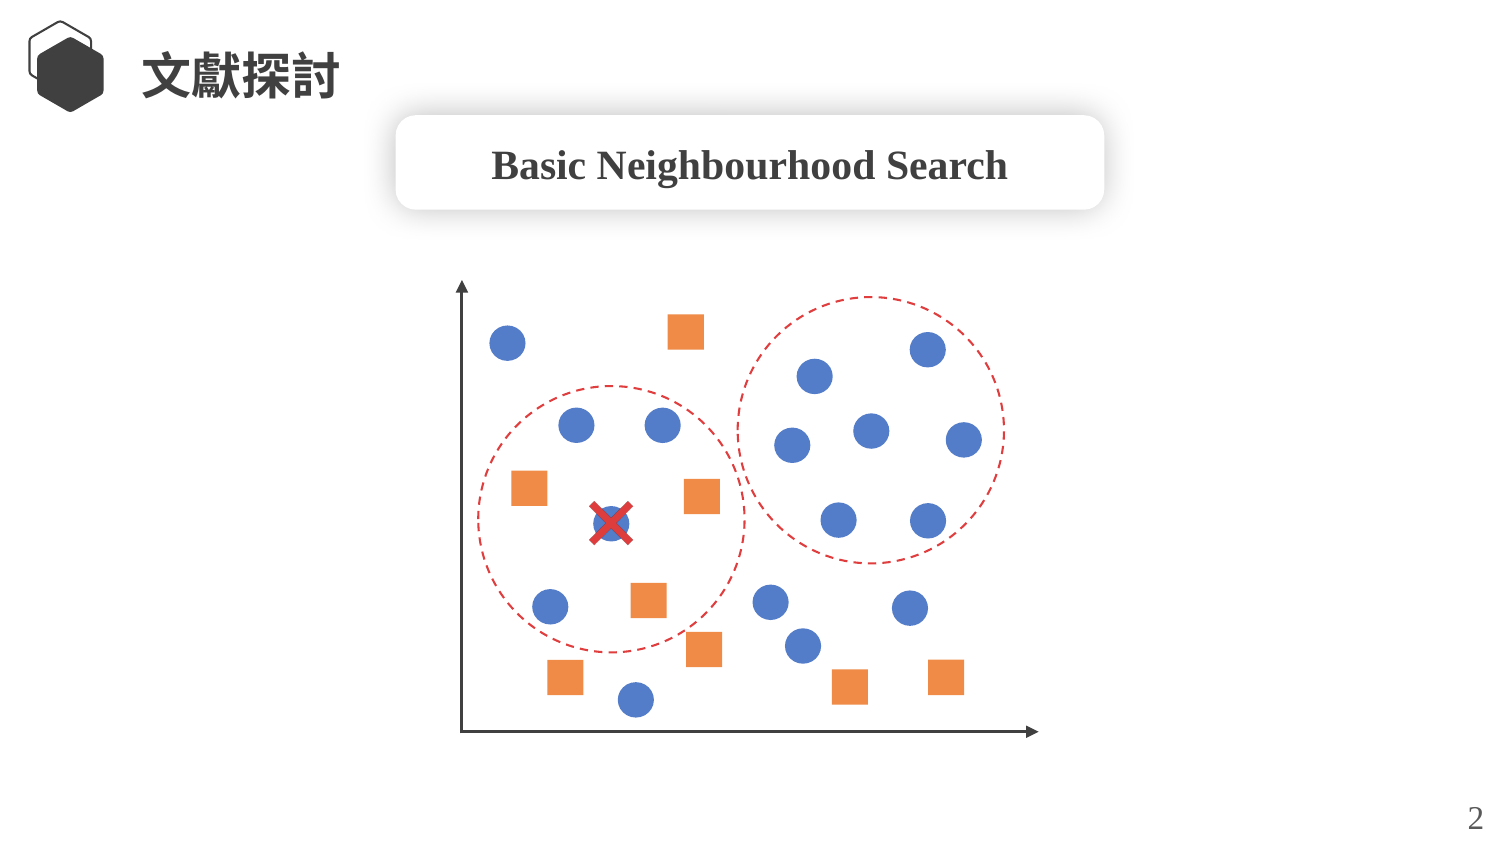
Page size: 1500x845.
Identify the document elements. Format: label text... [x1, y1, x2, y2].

text_box 2 [1452, 788, 1500, 844]
text_box Basic Neighbourhood Search [395, 115, 1105, 210]
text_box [29, 21, 104, 113]
text_box 文獻探討 [129, 38, 449, 110]
picture [581, 493, 641, 554]
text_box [461, 280, 1039, 734]
